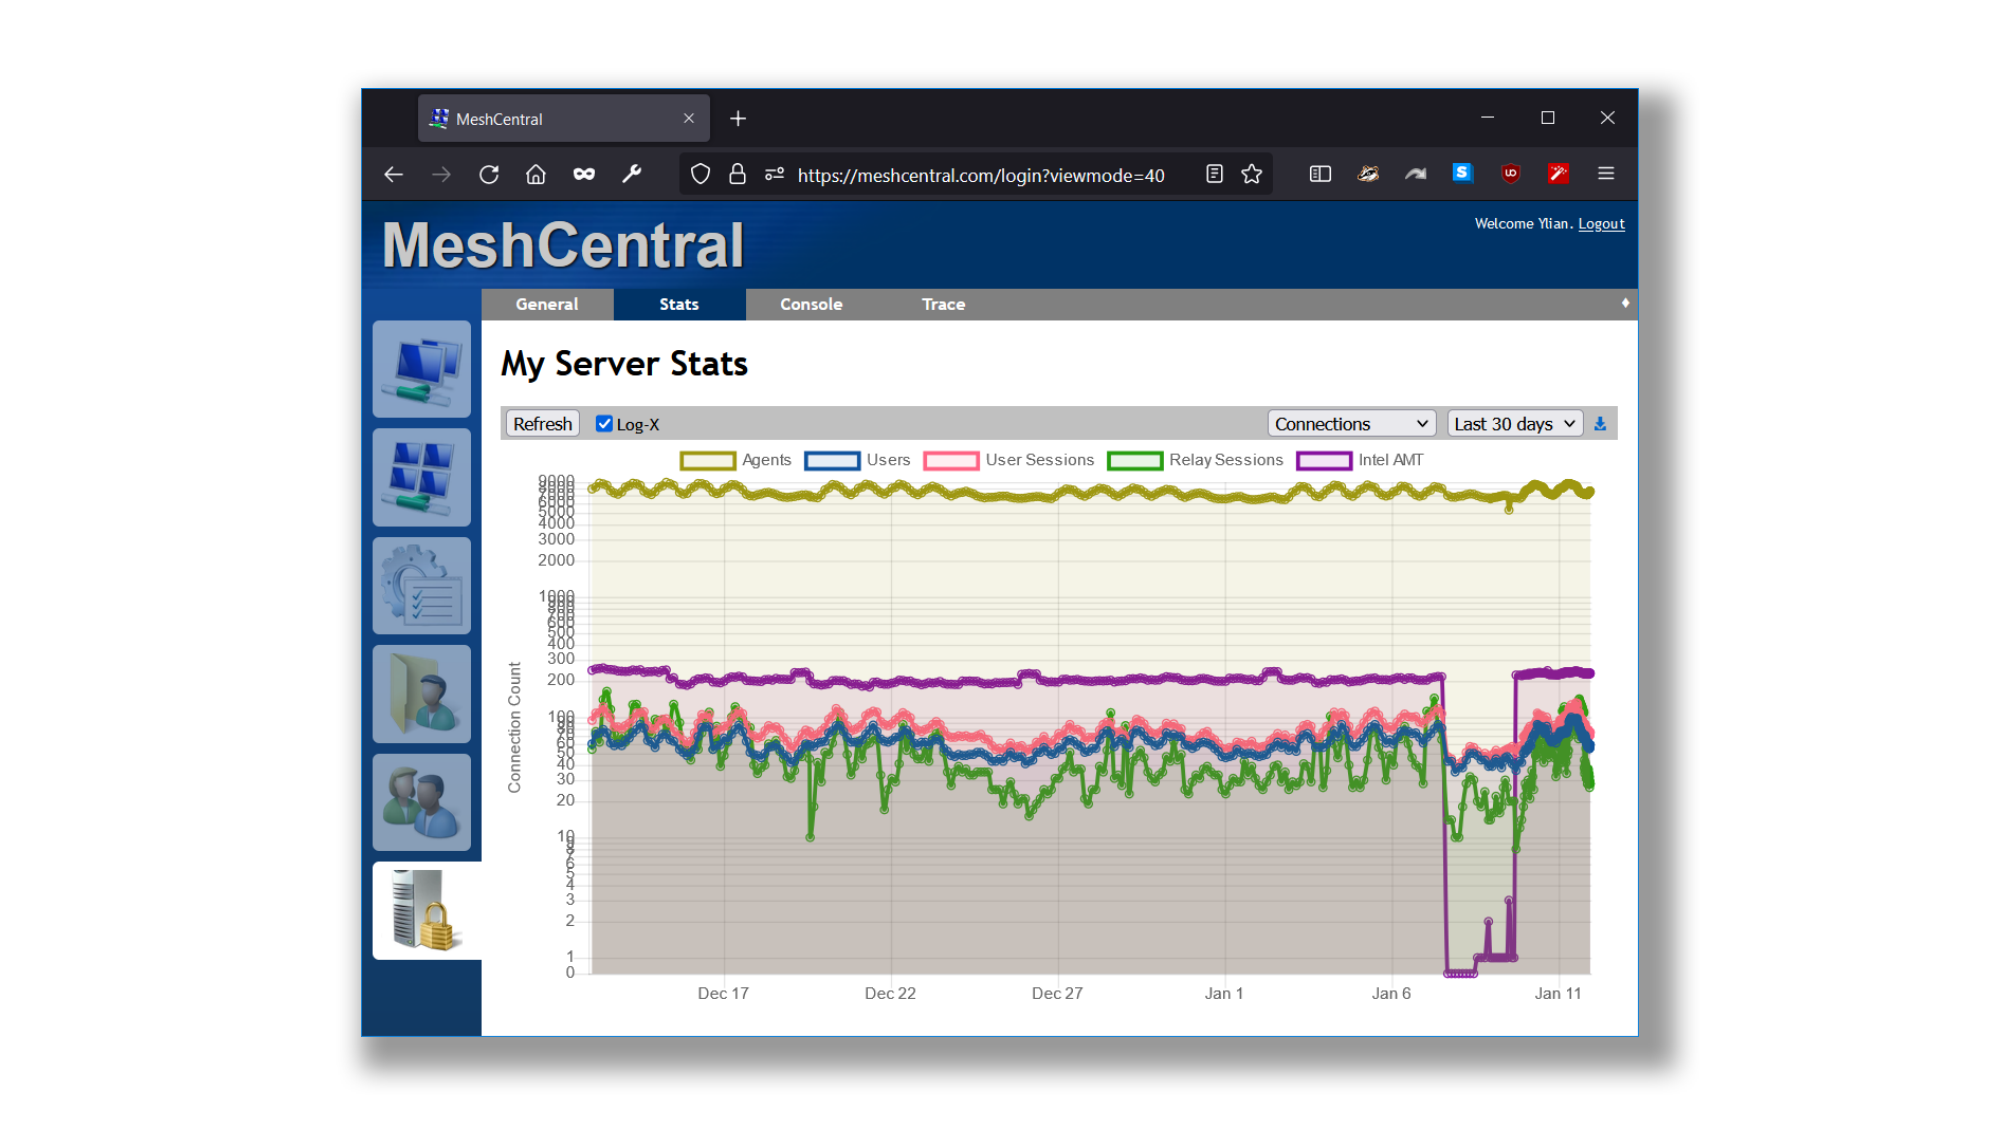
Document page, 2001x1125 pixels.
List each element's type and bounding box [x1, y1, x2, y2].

picture [361, 88, 1639, 1037]
